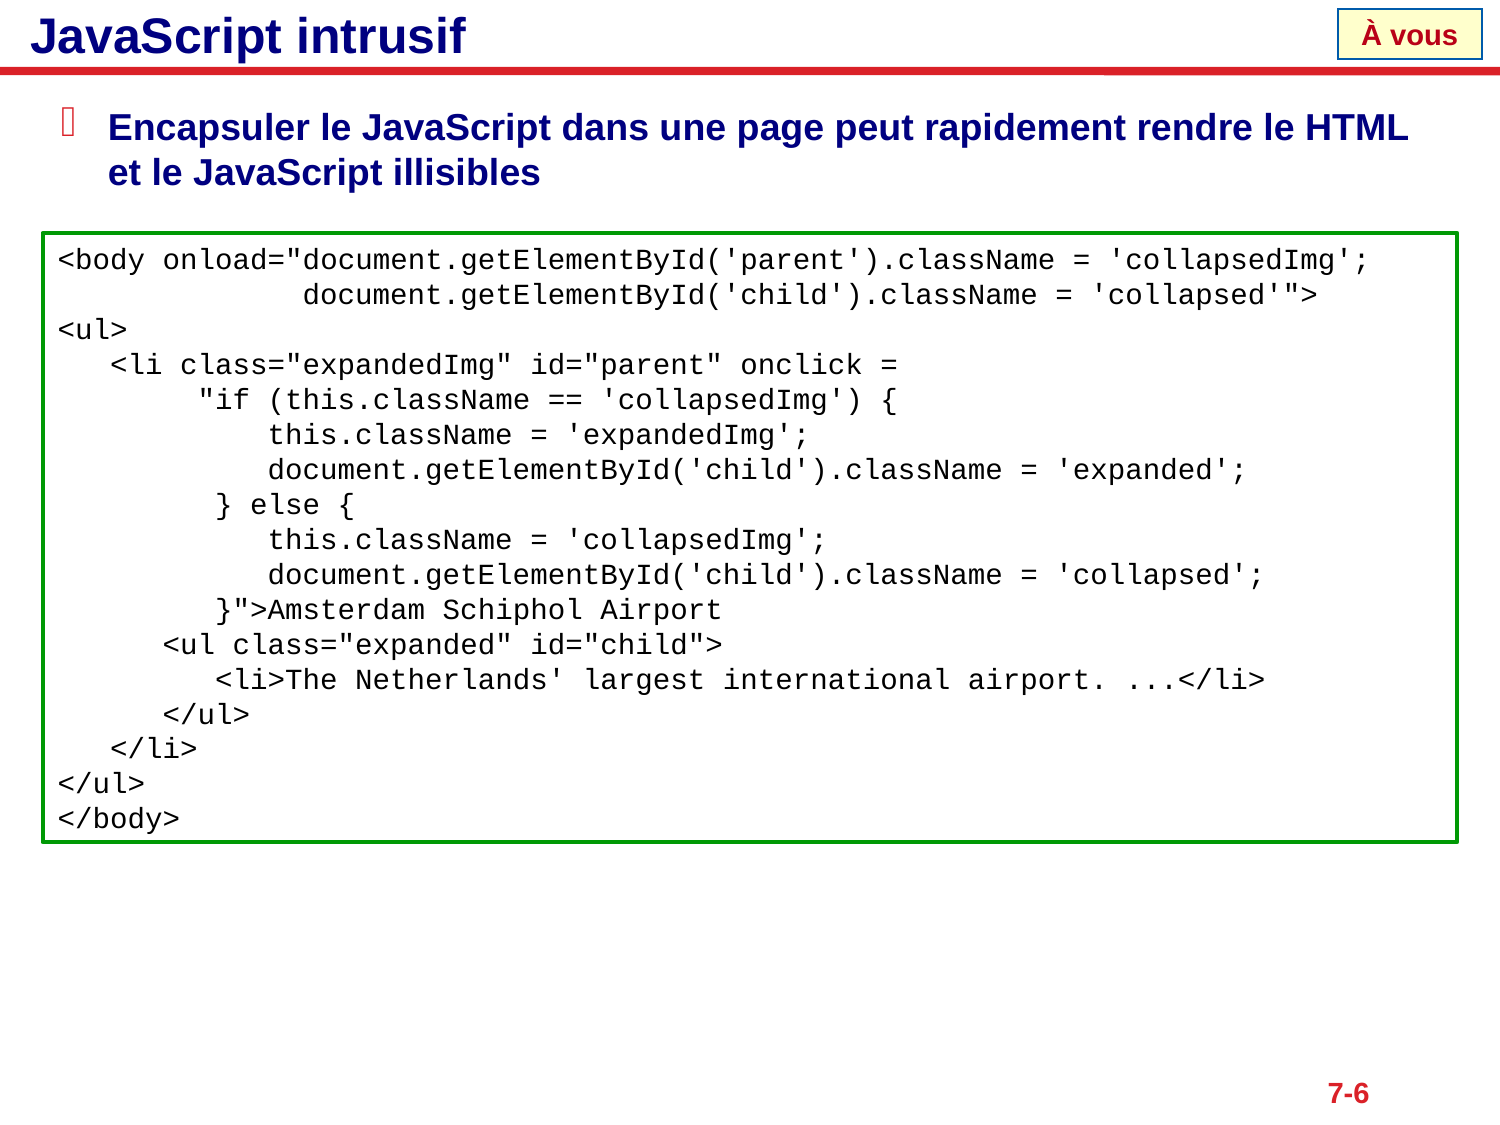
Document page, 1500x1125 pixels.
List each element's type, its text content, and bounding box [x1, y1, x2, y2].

list Encapsuler le JavaScript dans une page peut rapidement rendre le HTML et le JavaScript illisibles [45, 95, 1457, 202]
text_box <body onload="document.getElementById('parent').className = 'collapsedImg'; document.getElementById('child').className = 'collapsed'"> <ul> <li class="expandedImg" id="parent" onclick = "if (this.className == 'collapsedImg') { this.className = 'expandedImg'; document.getElementById('child').className = 'expanded'; } else { this.className = 'collapsedImg'; document.getElementById('child').className = 'collapsed'; }">Amsterdam Schiphol Airport <ul class="expanded" id="child"> <li>The Netherlands' largest international airport. ...</li> </ul> </li> </ul> </body> [42, 233, 1457, 843]
title JavaScript intrusif [0, 0, 1500, 66]
text_box À vous [1337, 9, 1482, 59]
